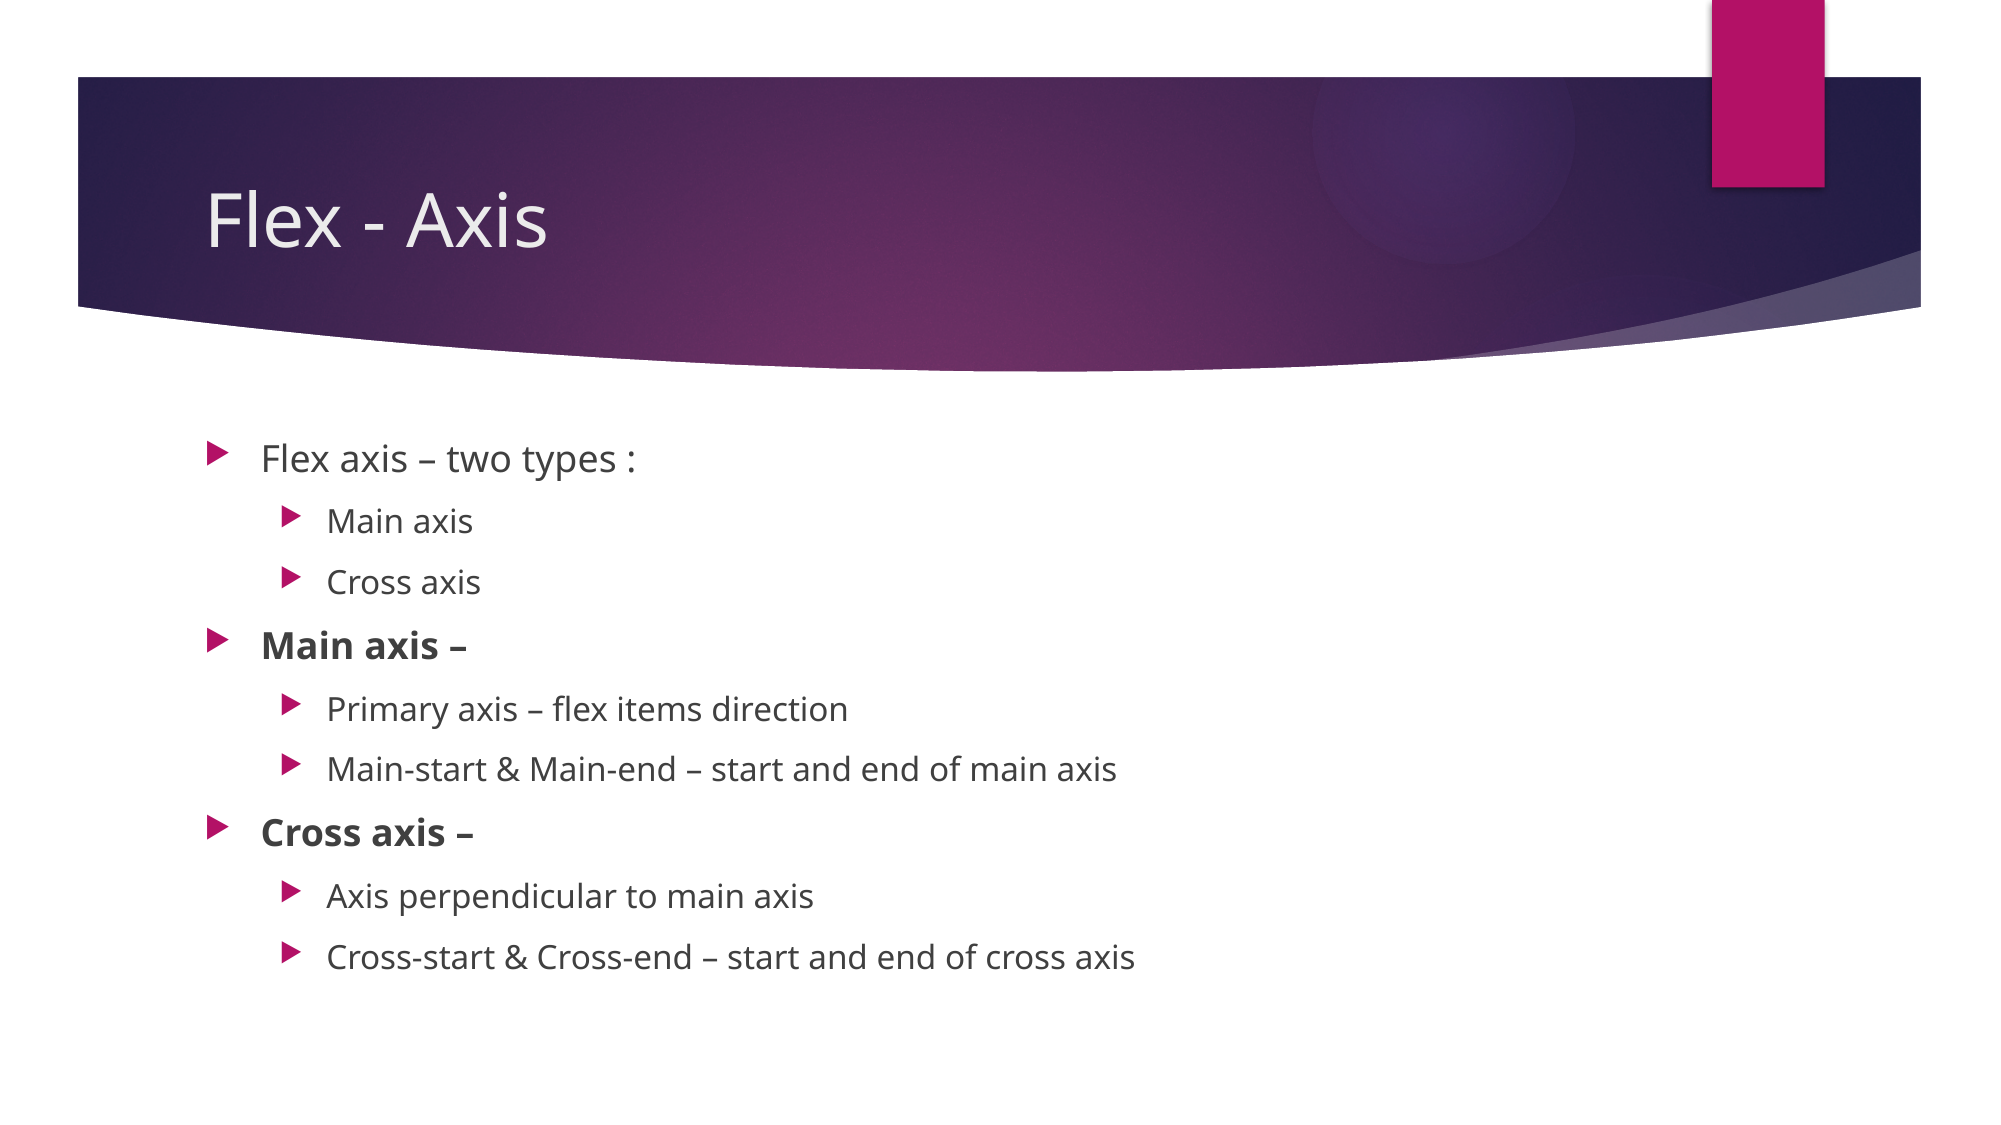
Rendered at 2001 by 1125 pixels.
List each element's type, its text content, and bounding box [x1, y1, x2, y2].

list Flex axis – two types : Main axis Cross axis Main axis – Primary axis – flex items direction Main-start & Main-end – start and end of main axis Cross axis – Axis perpendicular to main axis Cross-start & Cross-end – start and end of cross axis [189, 427, 1638, 988]
title Flex - Axis [189, 159, 1627, 276]
